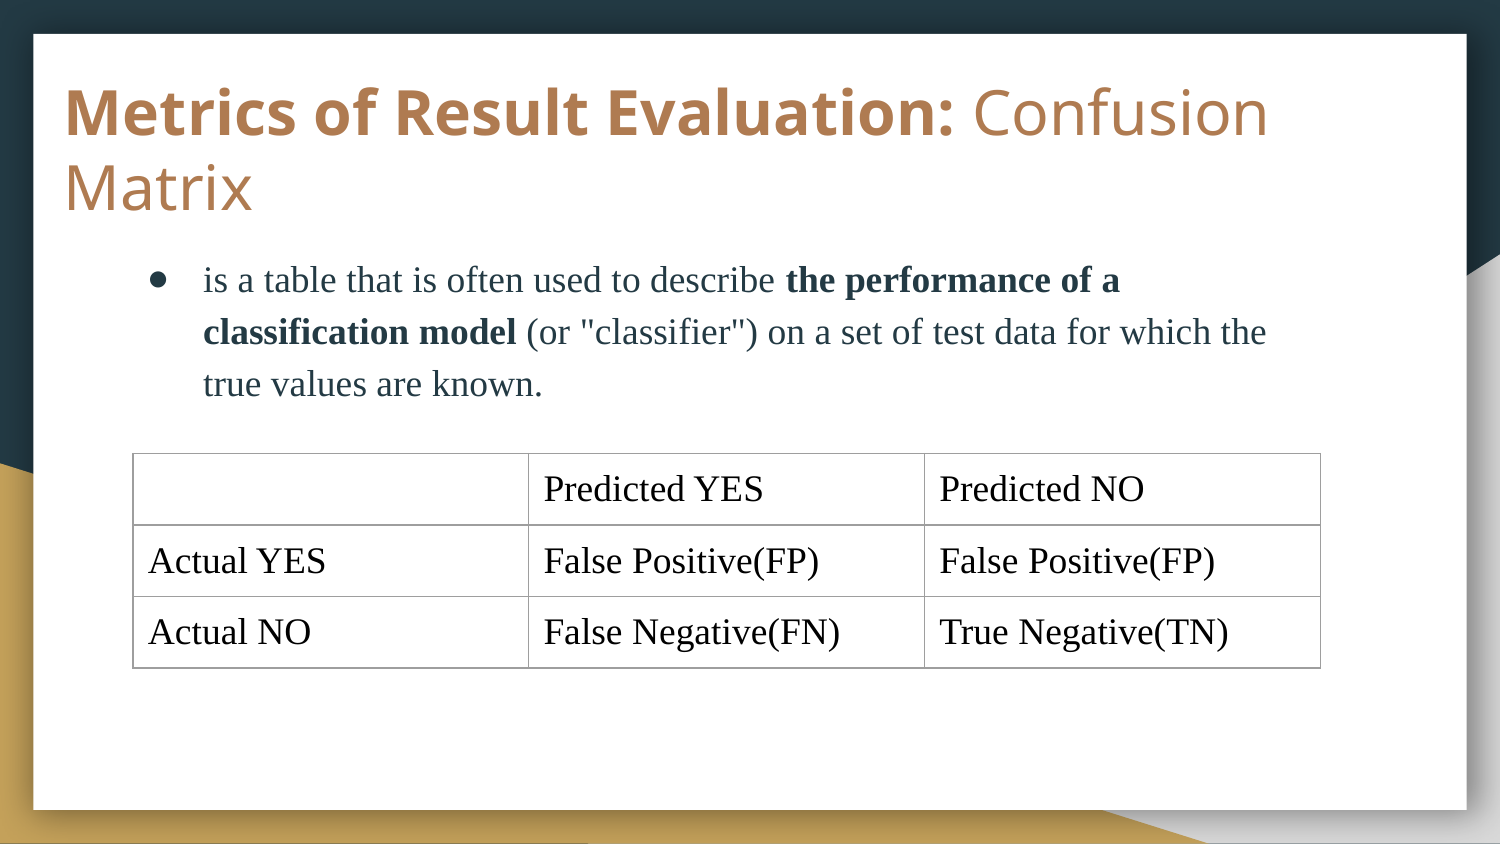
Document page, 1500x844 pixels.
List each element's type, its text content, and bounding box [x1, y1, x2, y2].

table_cell Actual NO [134, 597, 528, 667]
table_header [134, 454, 528, 524]
table_cell True Negative(TN) [925, 597, 1320, 667]
list is a table that is often used to describe the performance of a classification model (or "classifier") on a set of test data for which the true values are known. [113, 233, 1299, 421]
table_header Predicted YES [529, 454, 924, 524]
title Metrics of Result Evaluation: Confusion Matrix [48, 57, 1418, 166]
table_cell False Positive(FP) [925, 526, 1320, 596]
table_cell False Negative(FN) [529, 597, 924, 667]
table_cell Actual YES [134, 526, 528, 596]
table_header Predicted NO [925, 454, 1320, 524]
table_cell False Positive(FP) [529, 526, 924, 596]
